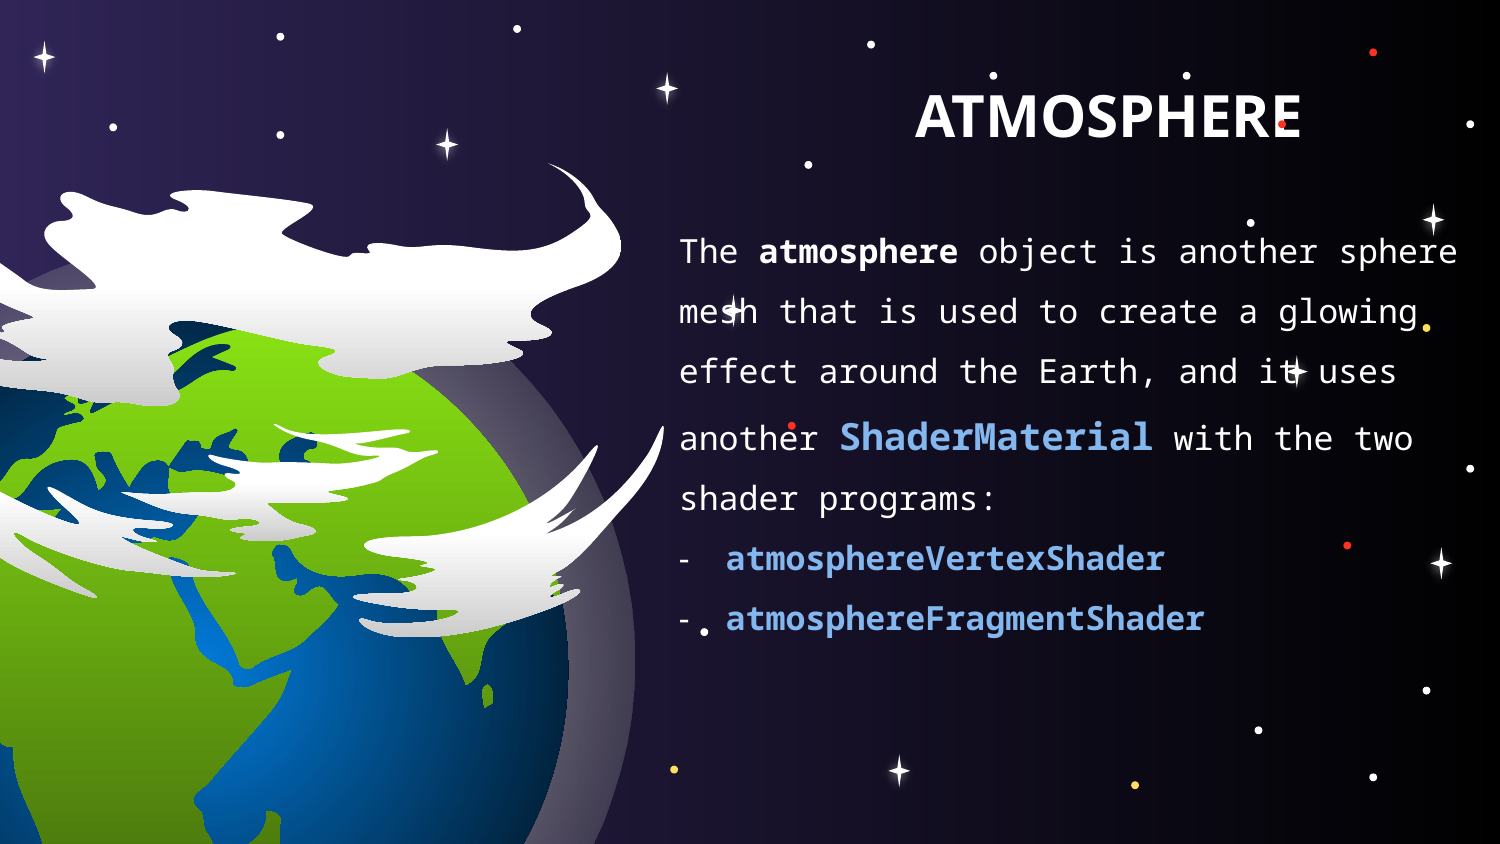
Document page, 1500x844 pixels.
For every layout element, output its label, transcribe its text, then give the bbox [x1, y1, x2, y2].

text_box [0, 120, 1352, 844]
title ATMOSPHERE [852, 57, 1366, 171]
subtitle The atmosphere object is another sphere mesh that is used to create a glowing effect around the Earth, and it uses another ShaderMaterial with the two shader programs: atmosphereVertexShader atmosphereFragmentShader [1356, 208, 1500, 640]
